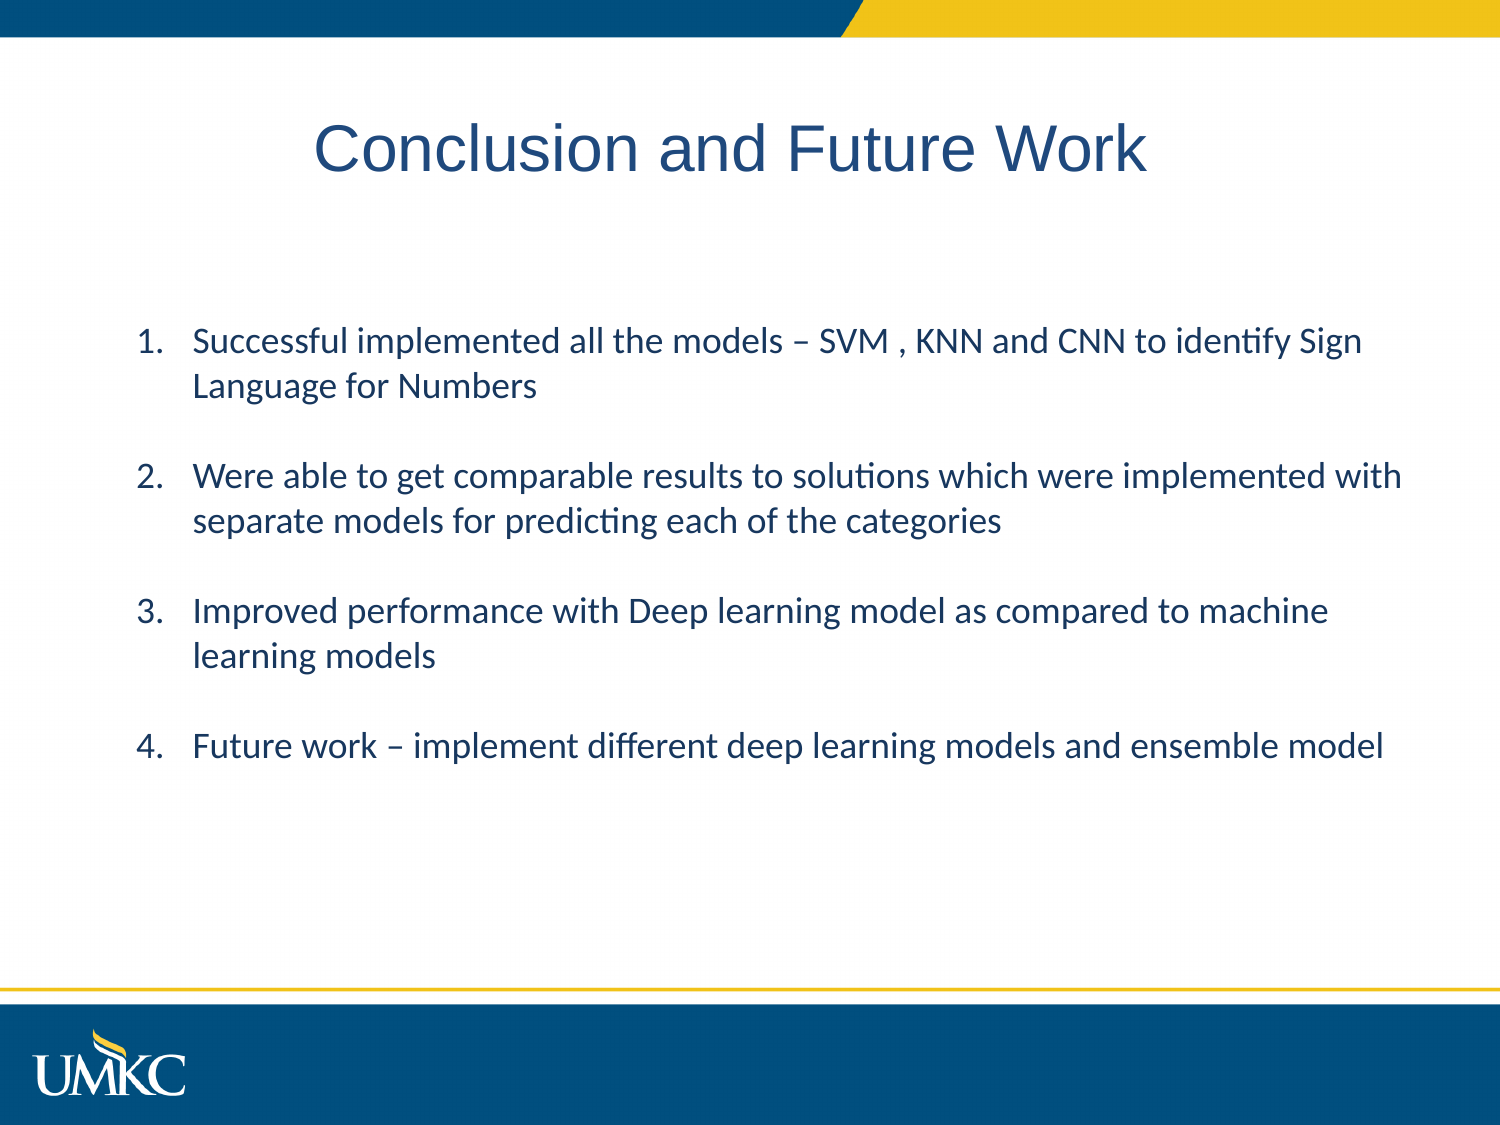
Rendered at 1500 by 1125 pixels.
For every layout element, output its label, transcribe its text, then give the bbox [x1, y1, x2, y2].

title Conclusion and Future Work [298, 67, 1256, 222]
text_box Successful implemented all the models – SVM , KNN and CNN to identify Sign Language for Numbers Were able to get comparable results to solutions which were implemented with separate models for predicting each of the categories Improved performance with Deep learning model as compared to machine learning models Future work – implement different deep learning models and ensemble model [121, 308, 1433, 774]
picture [0, 0, 1500, 1125]
